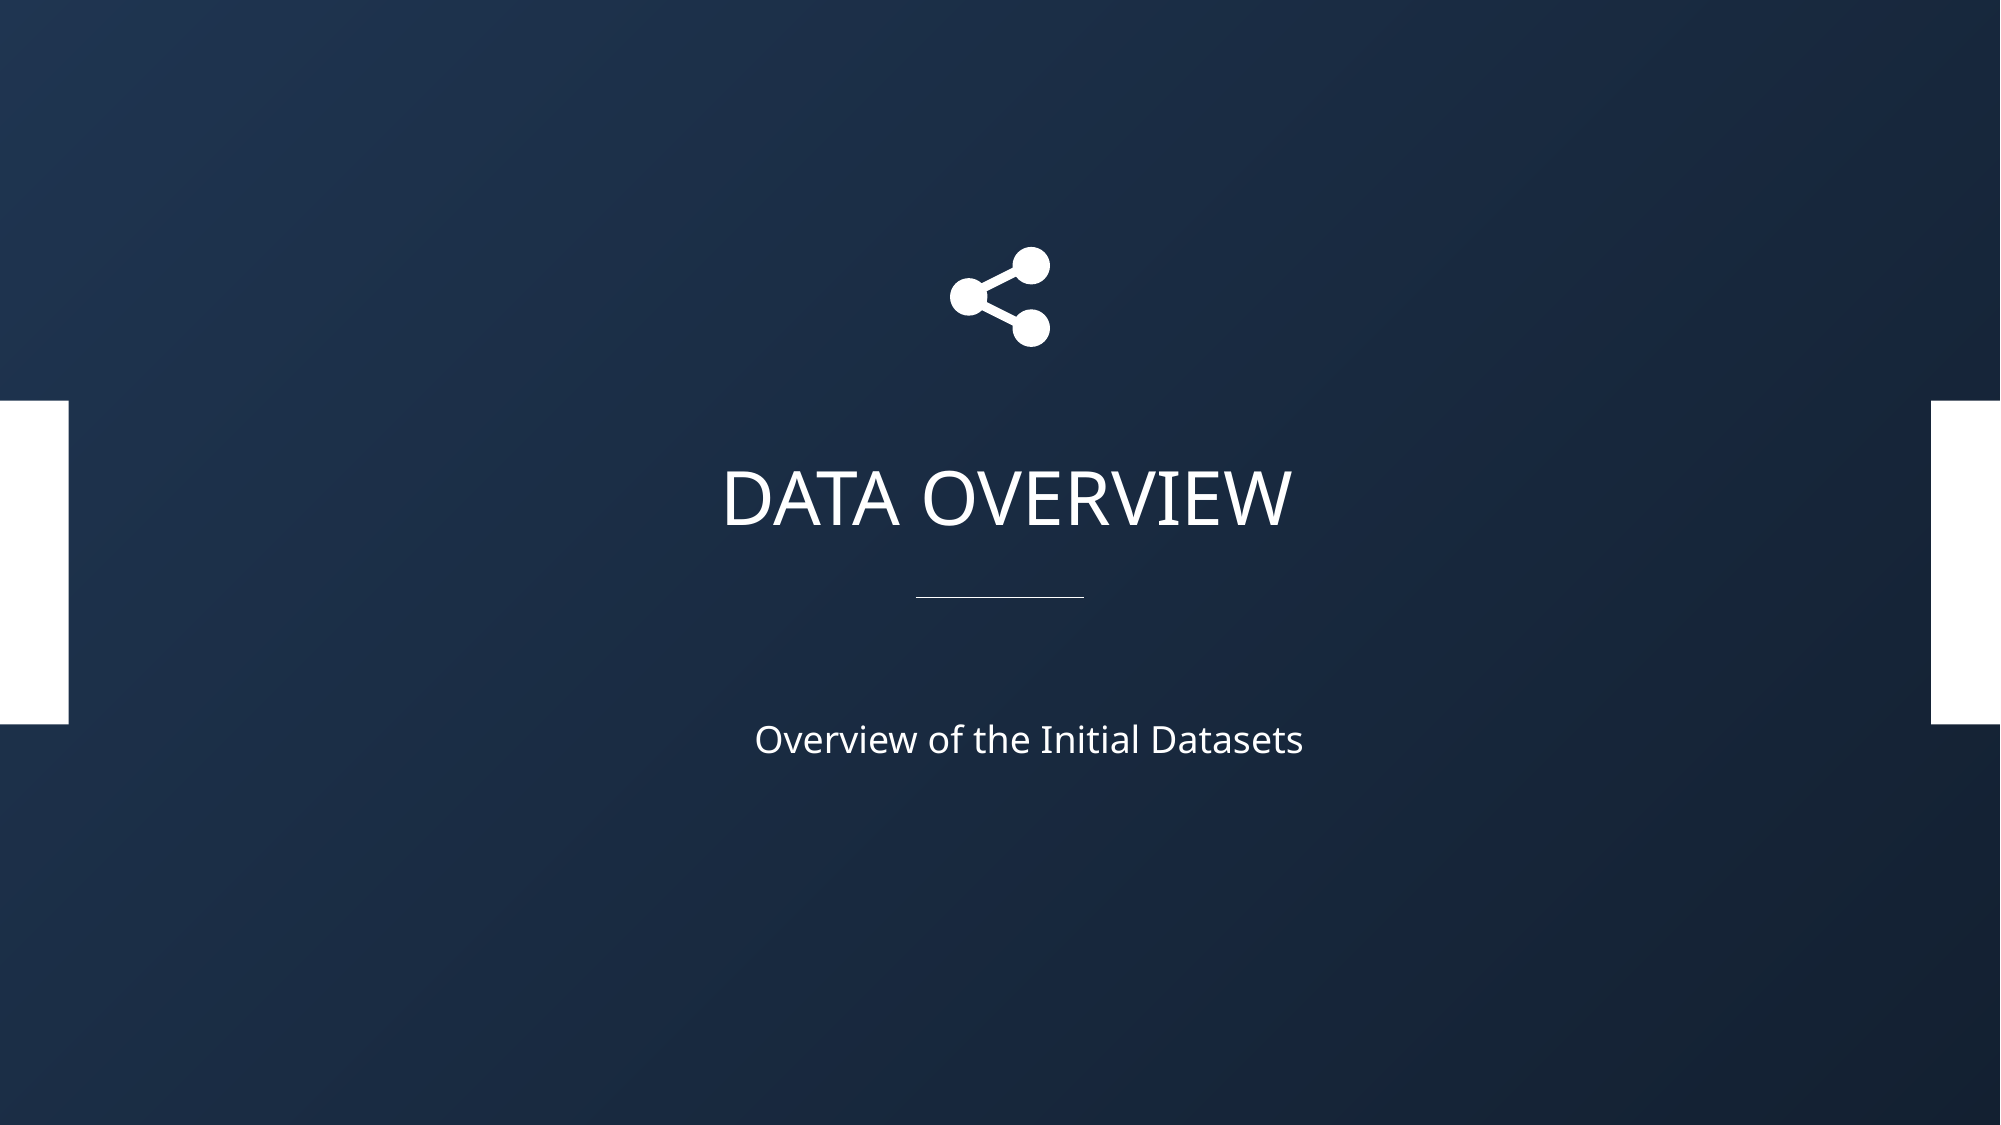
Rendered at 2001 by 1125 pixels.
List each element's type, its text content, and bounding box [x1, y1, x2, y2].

list DATA OVERVIEW [692, 443, 1341, 580]
list Overview of the Initial Datasets [380, 689, 1678, 766]
